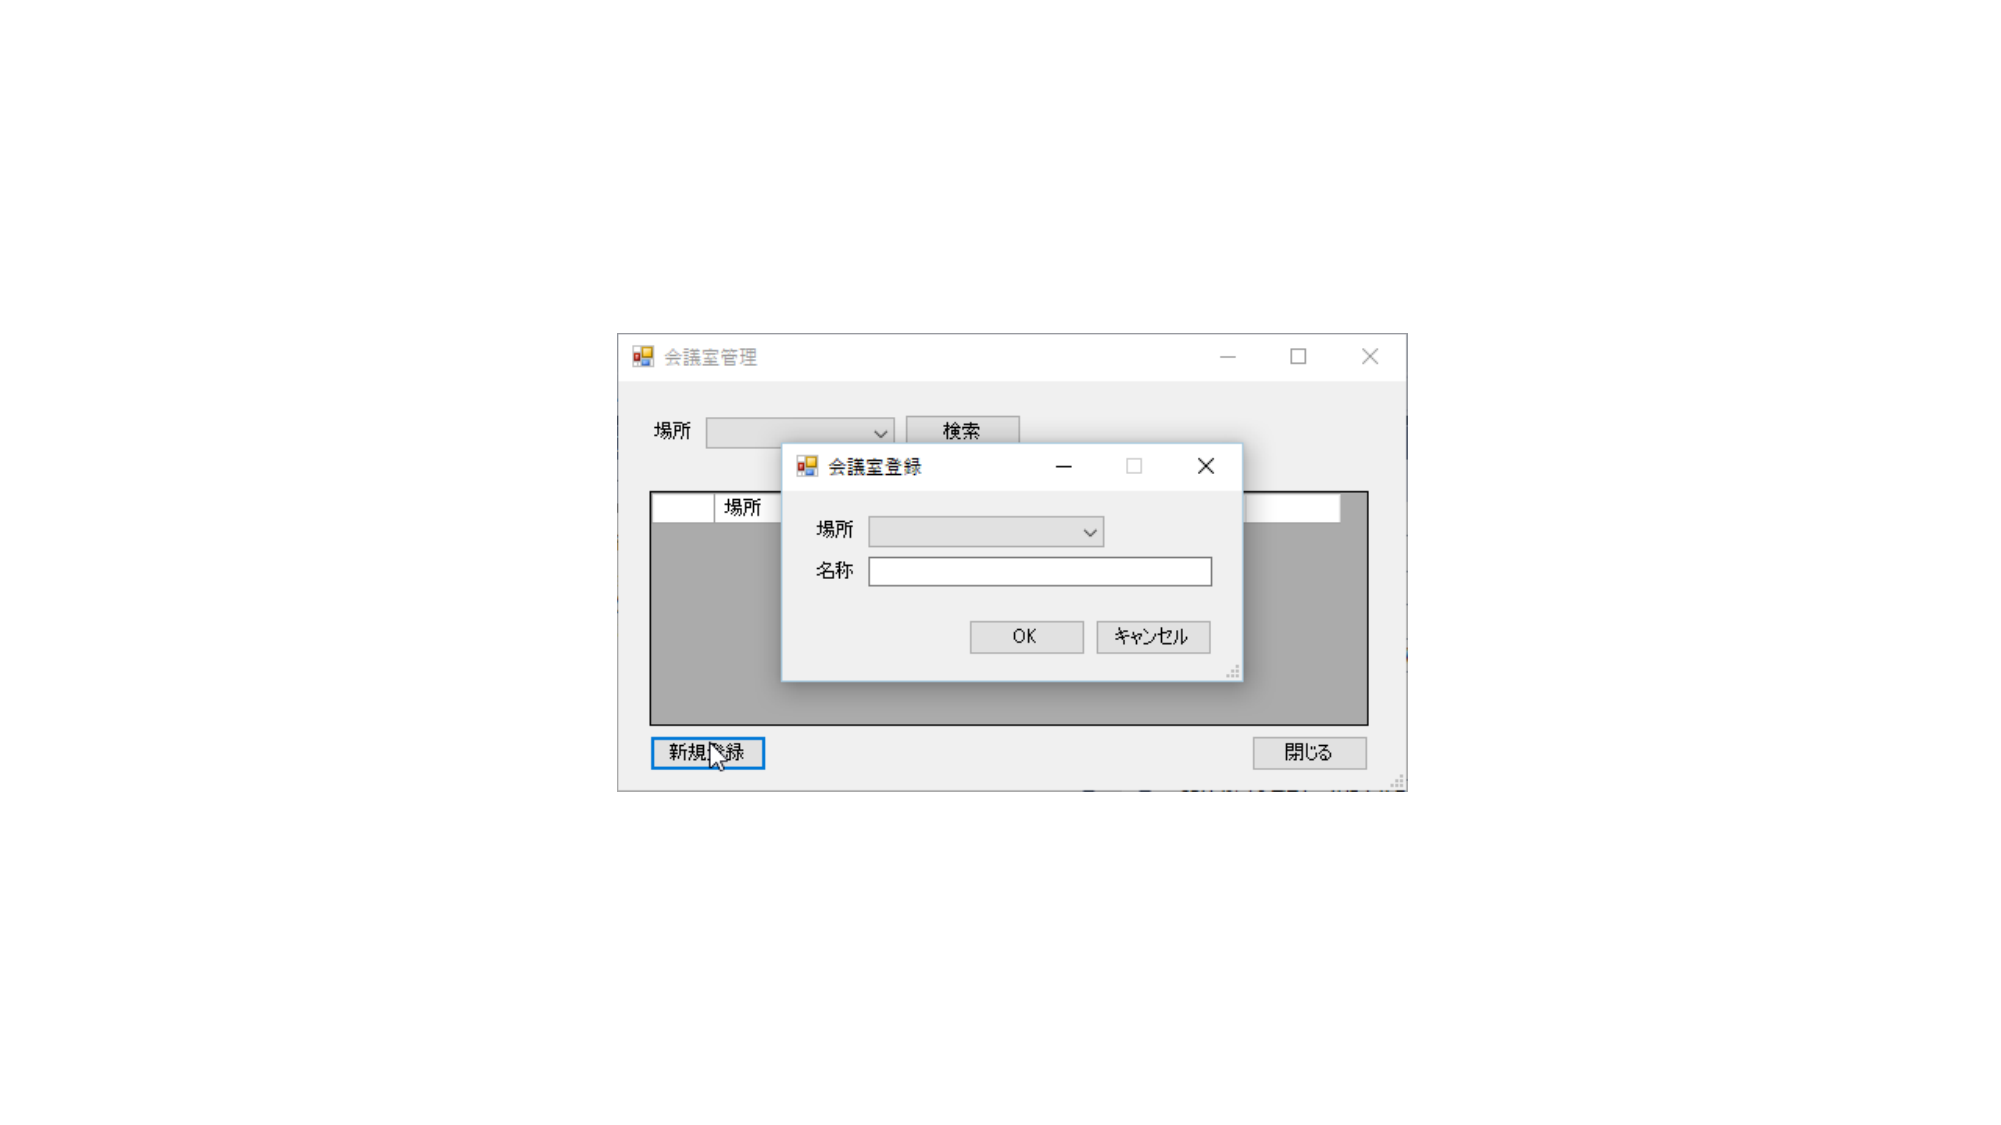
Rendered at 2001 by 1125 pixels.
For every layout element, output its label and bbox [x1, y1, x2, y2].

picture [617, 333, 1408, 792]
